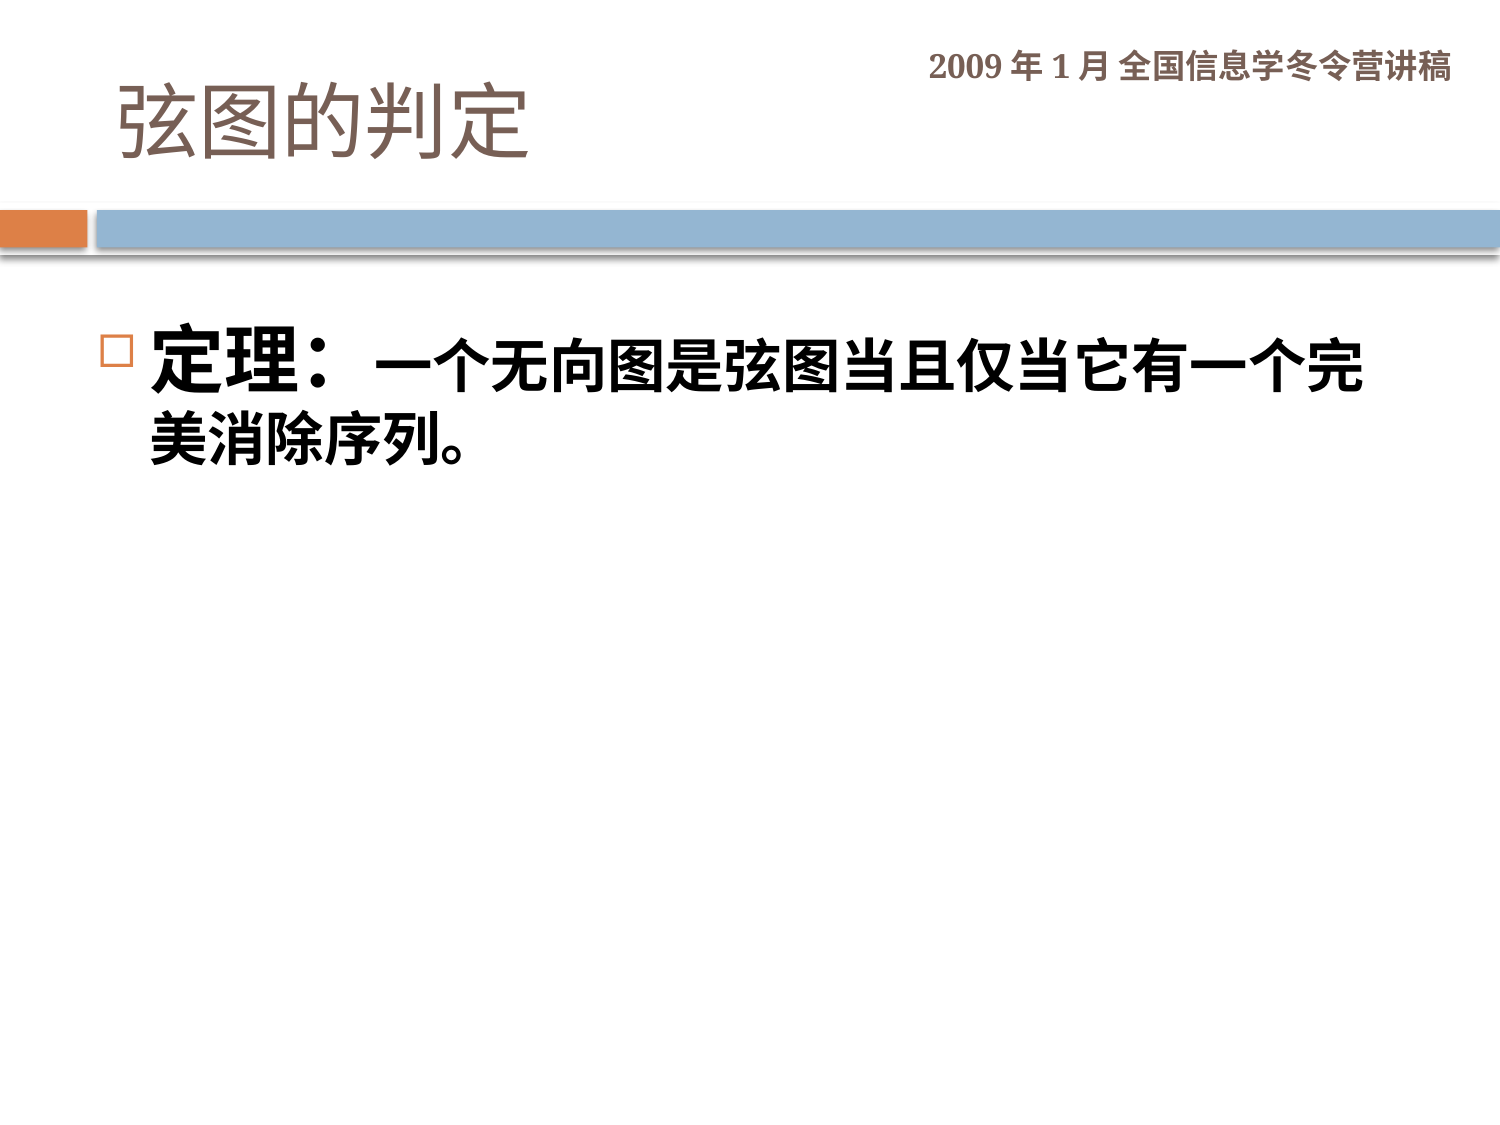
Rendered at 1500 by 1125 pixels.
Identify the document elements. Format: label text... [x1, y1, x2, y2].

list 定理：一个无向图是弦图当且仅当它有一个完美消除序列。 [82, 304, 1420, 539]
title 弦图的判定 [100, 37, 1438, 200]
